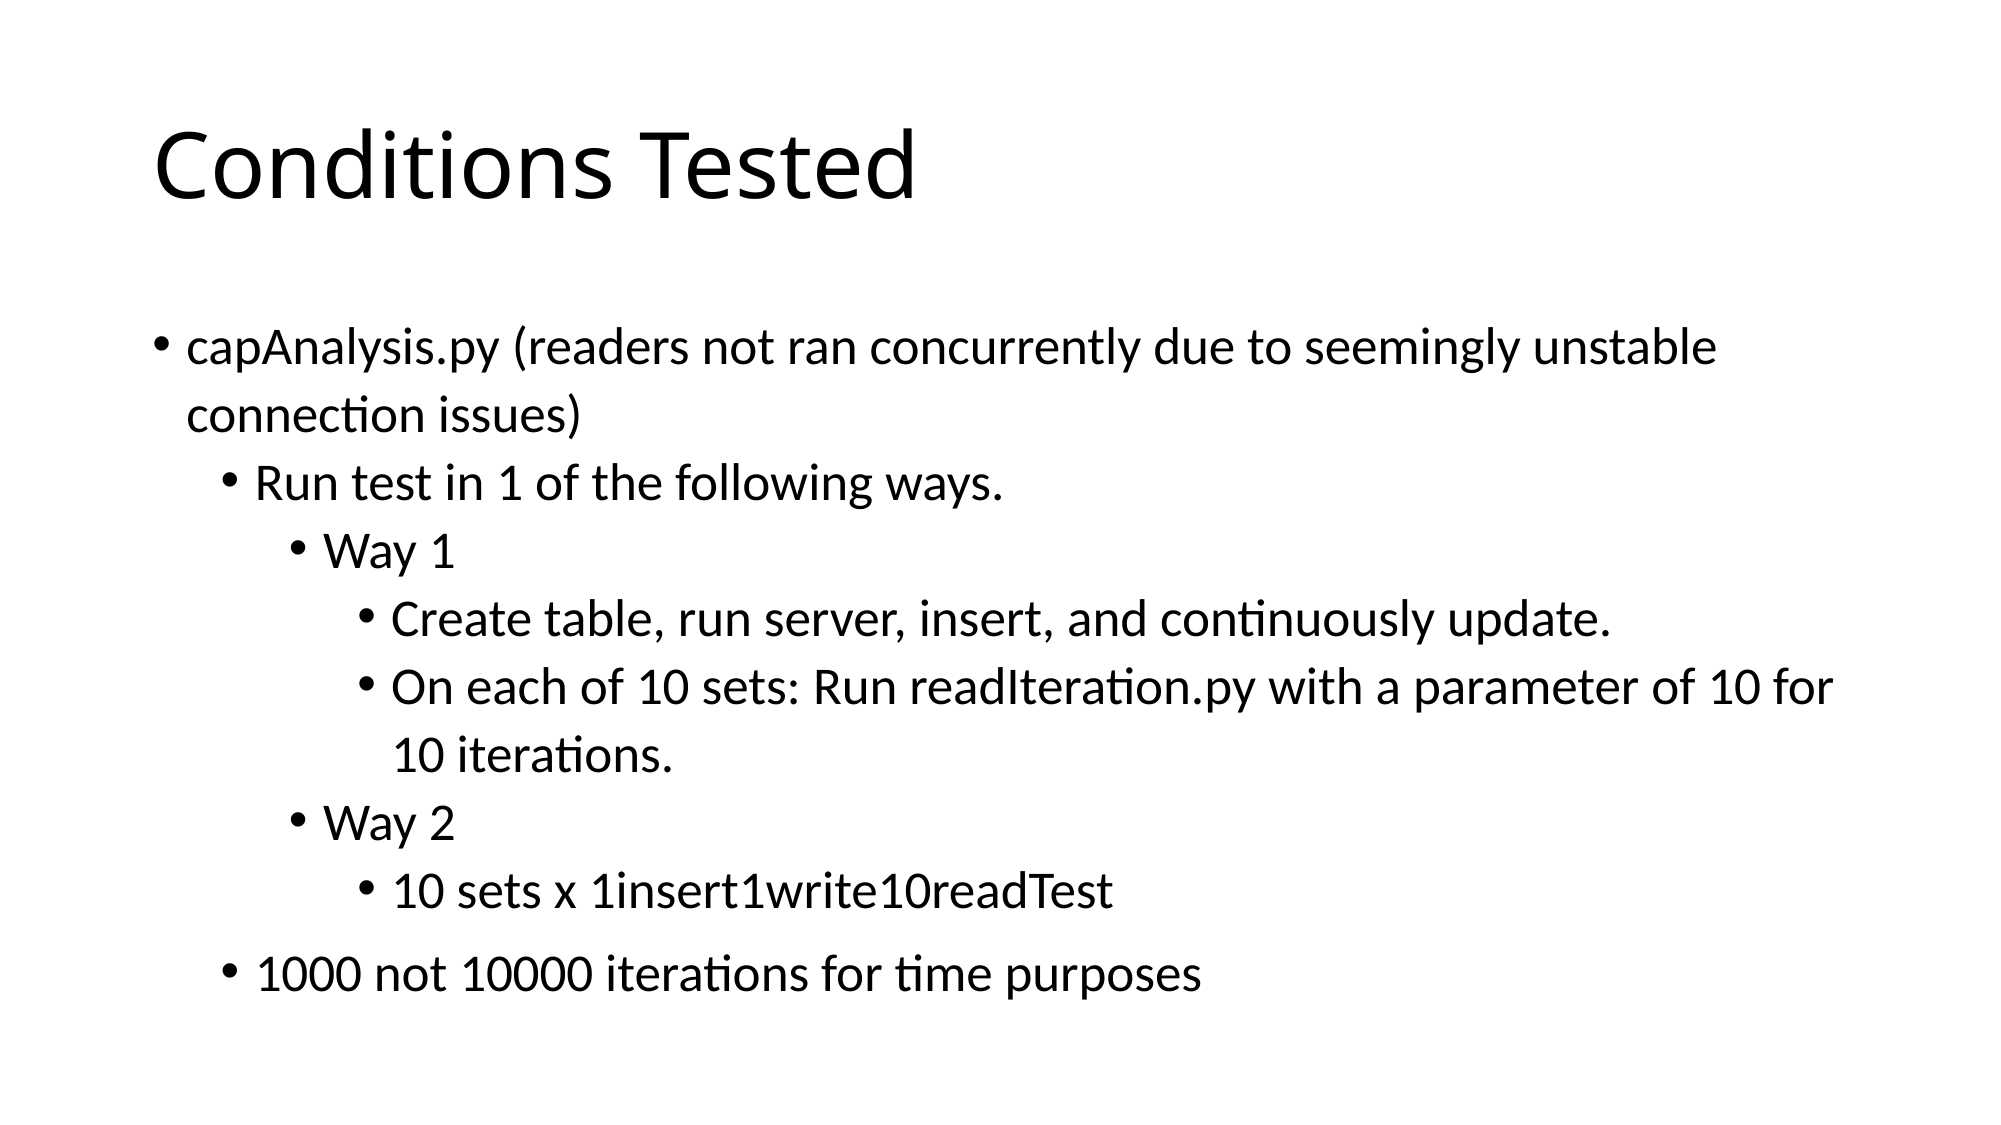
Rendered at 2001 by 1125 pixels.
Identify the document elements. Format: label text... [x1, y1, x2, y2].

list capAnalysis.py (readers not ran concurrently due to seemingly unstable connection issues) Run test in 1 of the following ways. Way 1 Create table, run server, insert, and continuously update. On each of 10 sets: Run readIteration.py with a parameter of 10 for 10 iterations. Way 2 10 sets x 1insert1write10readTest 1000 not 10000 iterations for time purposes [137, 299, 1863, 1014]
title Conditions Tested [137, 59, 1863, 278]
